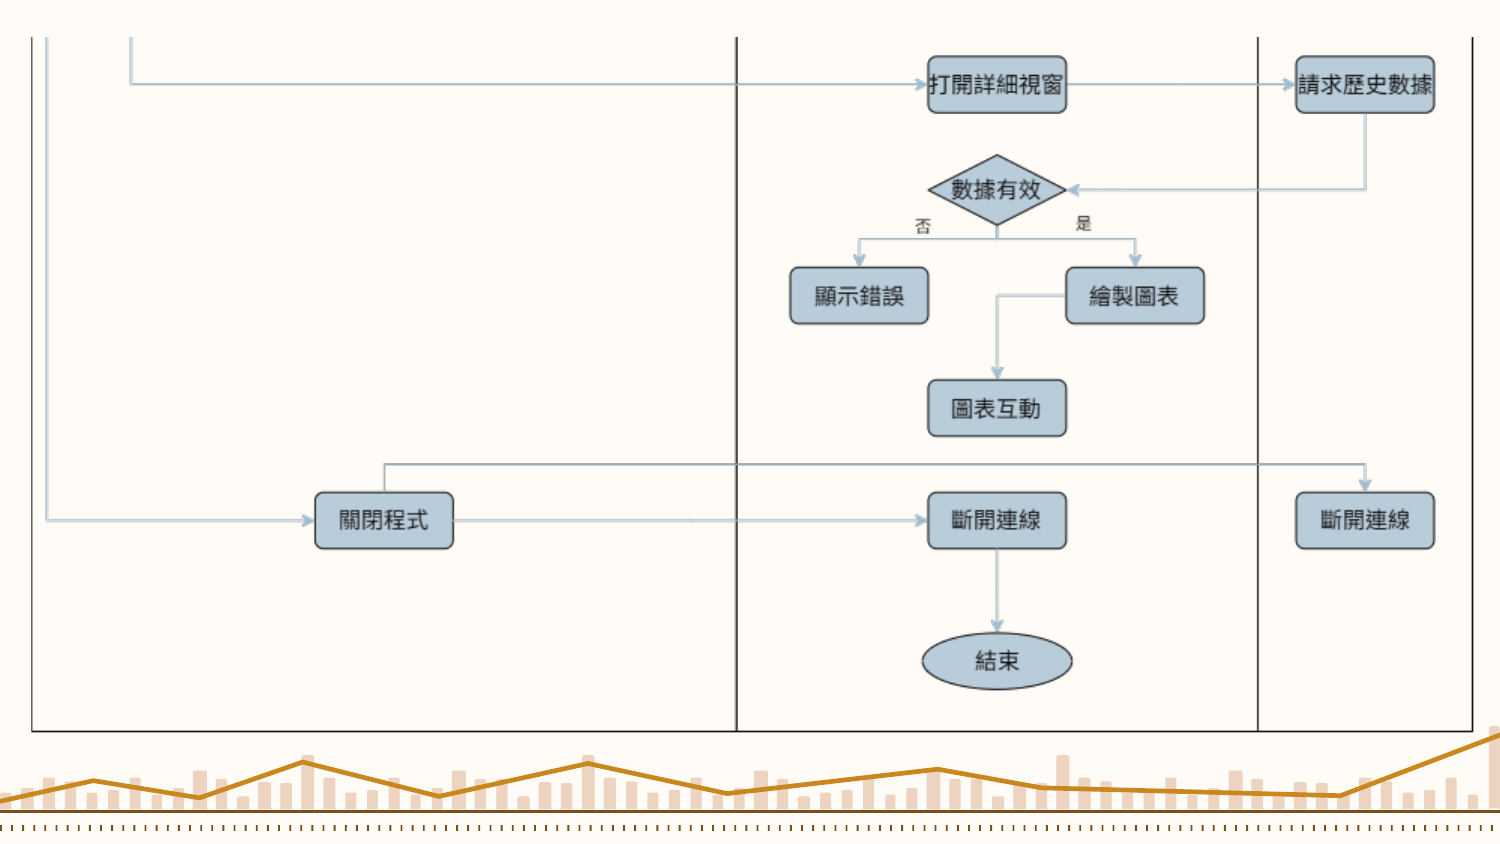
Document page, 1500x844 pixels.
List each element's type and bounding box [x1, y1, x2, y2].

picture [30, 36, 1478, 734]
